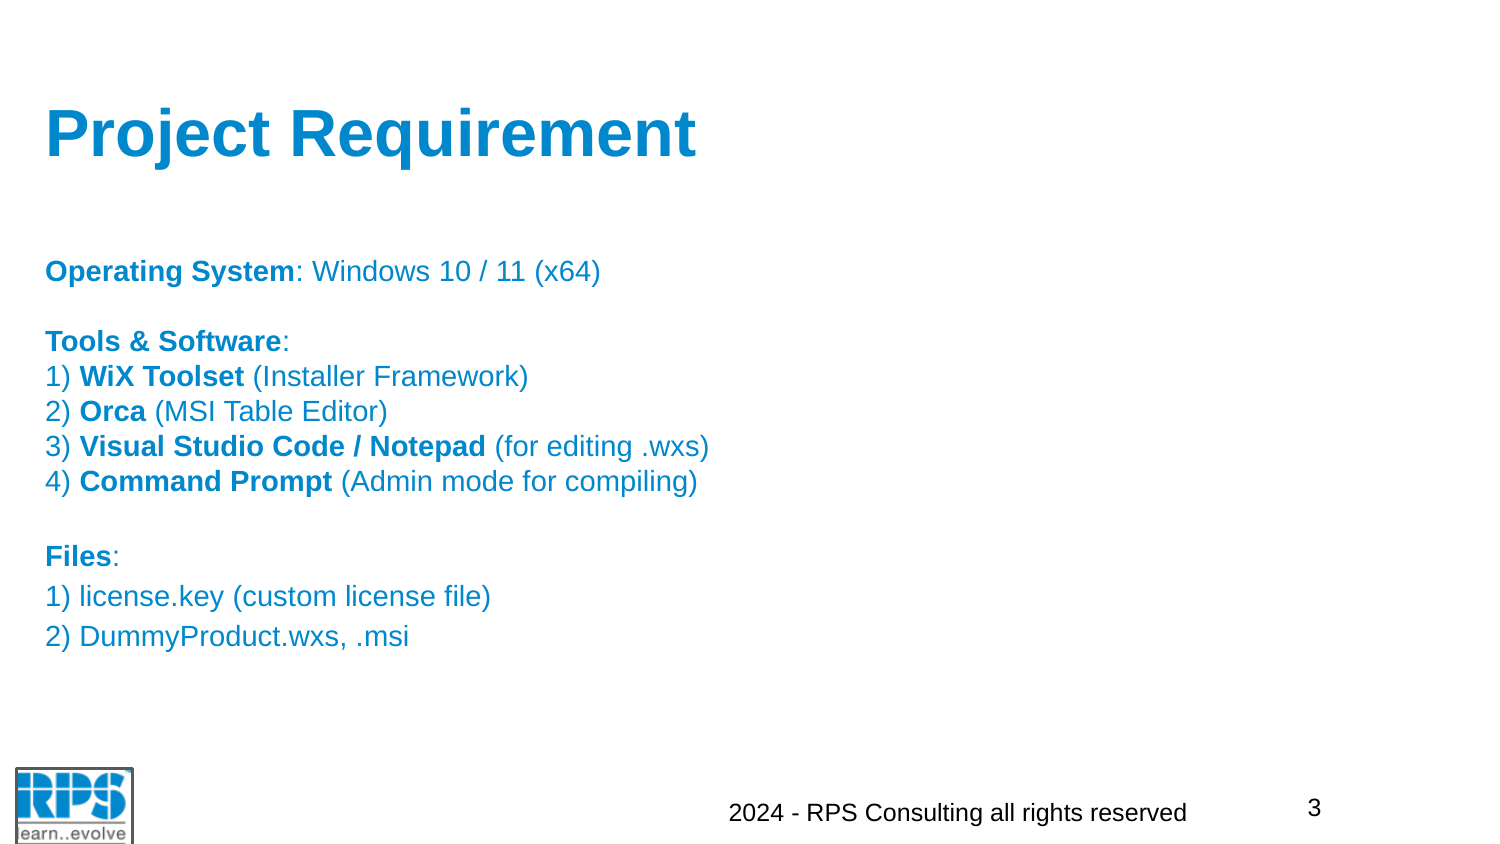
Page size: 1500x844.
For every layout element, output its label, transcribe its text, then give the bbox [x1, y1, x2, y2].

text_box 2024 - RPS Consulting all rights reserved [561, 776, 1253, 842]
picture [17, 770, 131, 844]
text_box Project Requirement [30, 62, 1174, 185]
title 3 [1292, 776, 1348, 844]
text_box Operating System: Windows 10 / 11 (x64) Tools & Software: 1) WiX Toolset (Installer Framework) 2) Orca (MSI Table Editor) 3) Visual Studio Code / Notepad (for editing .wxs) 4) Command Prompt (Admin mode for compiling) Files: 1) license.key (custom license file) 2) DummyProduct.wxs, .msi [30, 237, 1109, 668]
